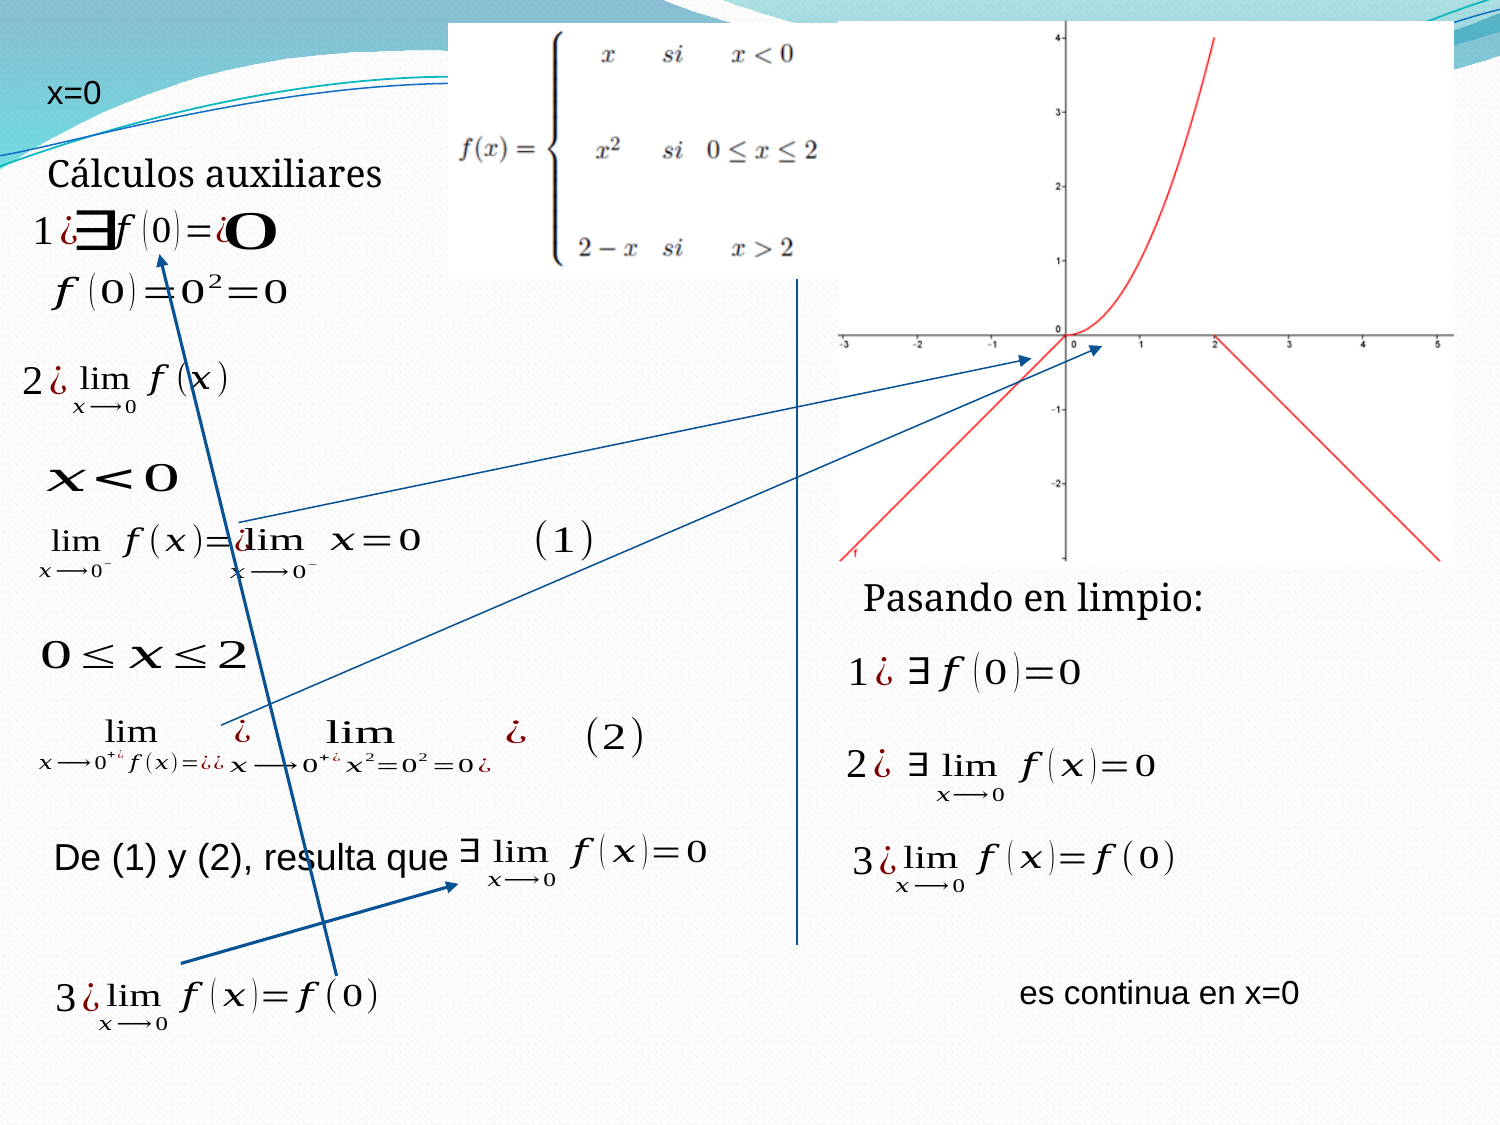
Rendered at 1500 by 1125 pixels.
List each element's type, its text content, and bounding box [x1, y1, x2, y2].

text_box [342, 883, 459, 964]
text_box Cálculos auxiliares [32, 142, 410, 202]
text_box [159, 253, 337, 976]
text_box x=0 [32, 64, 139, 119]
text_box De (1) y (2), resulta que [342, 825, 477, 885]
text_box Pasando en limpio: [1109, 579, 1357, 627]
text_box De (1) y (2), resulta que [38, 825, 152, 885]
picture [448, 21, 1454, 567]
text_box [220, 345, 1103, 726]
